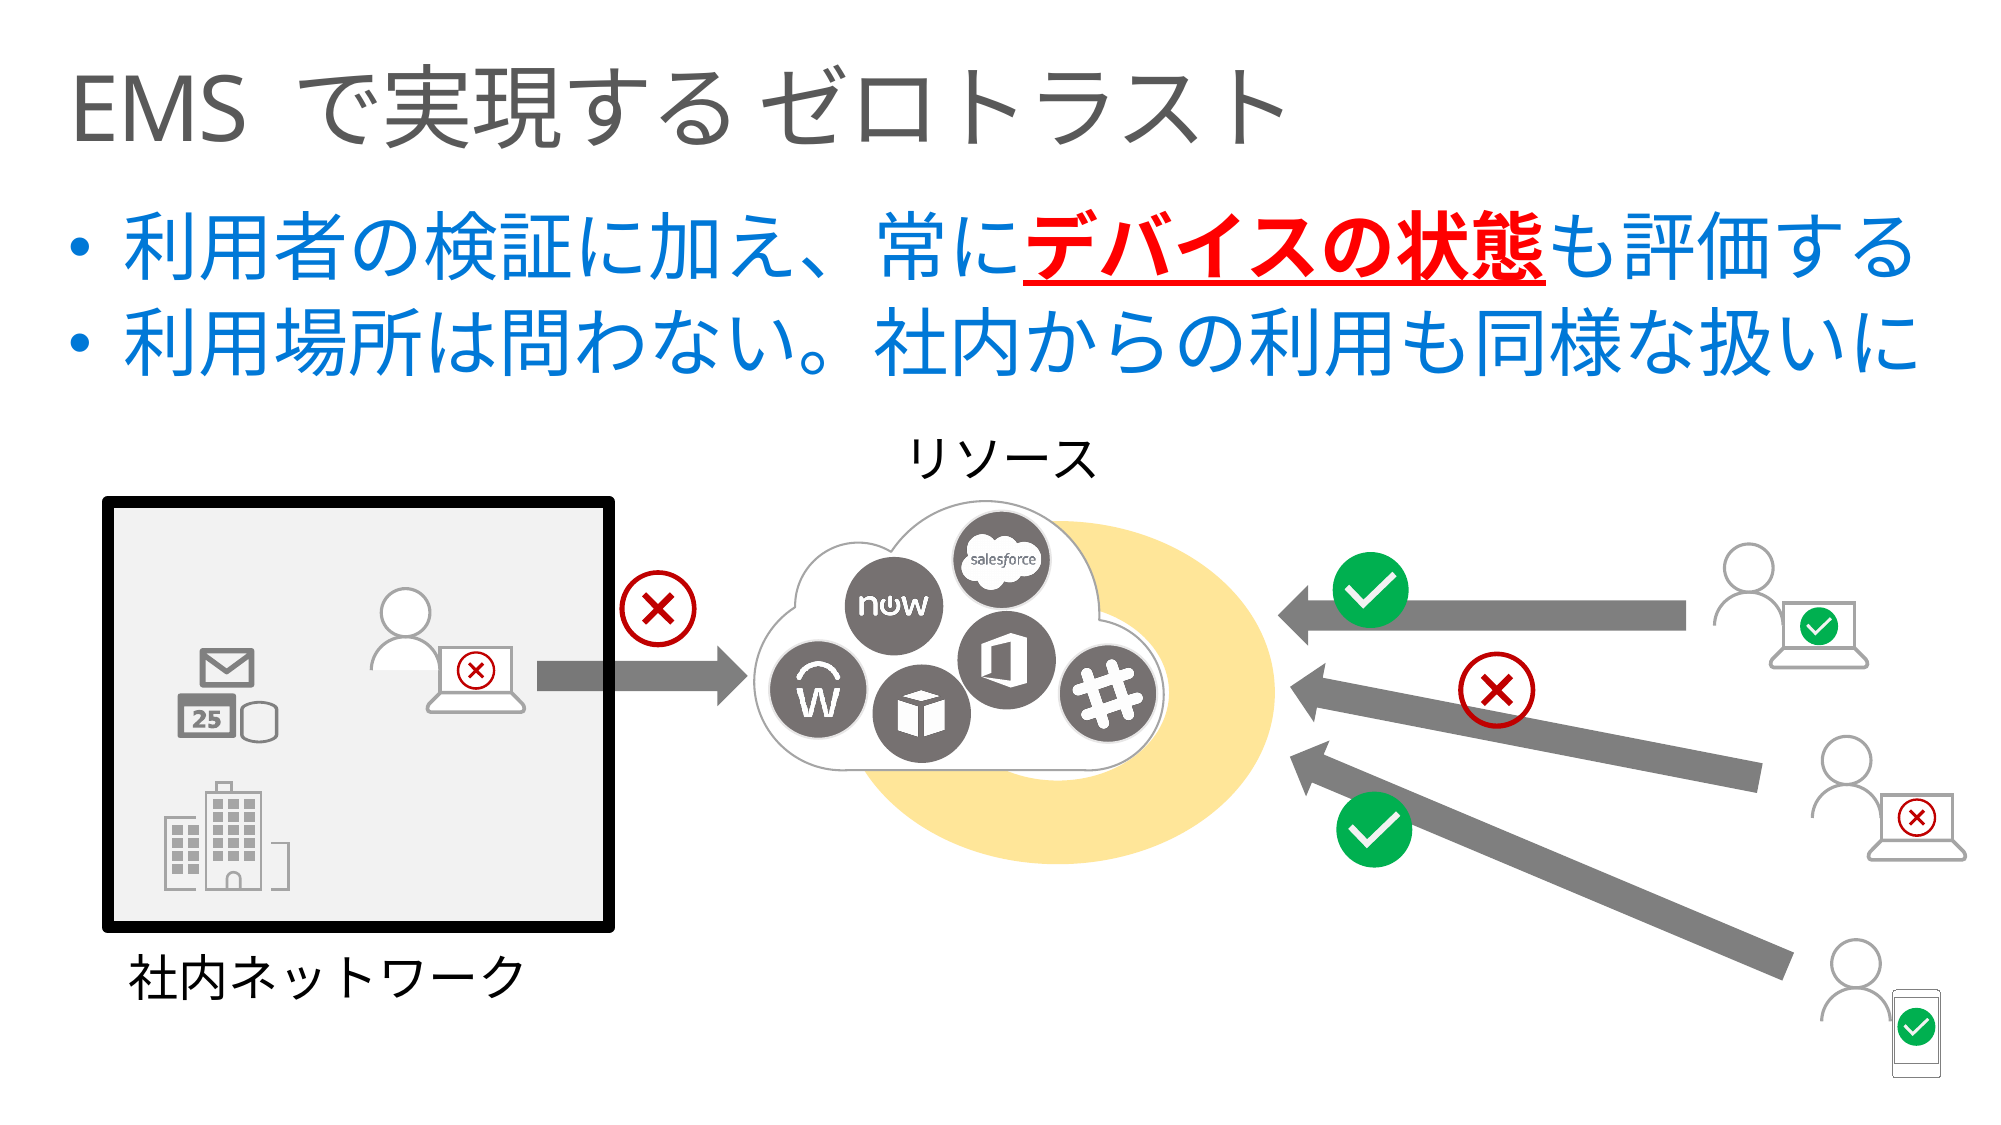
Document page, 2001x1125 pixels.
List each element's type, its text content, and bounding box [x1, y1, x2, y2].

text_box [1799, 606, 1839, 646]
text_box [427, 647, 525, 713]
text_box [1058, 644, 1158, 744]
text_box [1770, 602, 1868, 668]
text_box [449, 643, 503, 698]
list 利用者の検証に加え、常にデバイスの状態も評価する 利用場所は問わない。社内からの利用も同様な扱いに [44, 196, 1956, 408]
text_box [1336, 791, 1413, 868]
text_box [240, 700, 279, 744]
text_box [1868, 795, 1966, 860]
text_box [768, 640, 868, 739]
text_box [844, 556, 944, 656]
text_box [537, 645, 748, 707]
text_box [1158, 665, 1164, 724]
text_box [1821, 988, 1891, 1022]
text_box リソース [879, 419, 1253, 508]
title EMS で実現する ゼロトラスト [44, 47, 1957, 196]
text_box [1443, 637, 1550, 744]
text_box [371, 588, 441, 671]
text_box [1831, 939, 1881, 988]
text_box 社内ネットワーク [104, 938, 599, 1041]
text_box [754, 508, 1146, 771]
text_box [872, 664, 972, 764]
text_box [177, 693, 237, 738]
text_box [957, 610, 1057, 710]
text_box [1332, 551, 1409, 629]
text_box [1277, 585, 1687, 646]
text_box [165, 782, 289, 890]
text_box [107, 501, 609, 928]
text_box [1714, 543, 1784, 626]
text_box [1897, 1007, 1936, 1047]
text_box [1812, 736, 1882, 819]
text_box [605, 555, 711, 662]
text_box [1892, 989, 1941, 1078]
text_box [199, 648, 255, 688]
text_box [1890, 790, 1944, 845]
text_box [1413, 792, 1795, 981]
text_box [1290, 662, 1443, 732]
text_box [952, 510, 1052, 610]
text_box [1504, 721, 1763, 793]
text_box [1289, 740, 1411, 797]
text_box [864, 521, 1275, 865]
